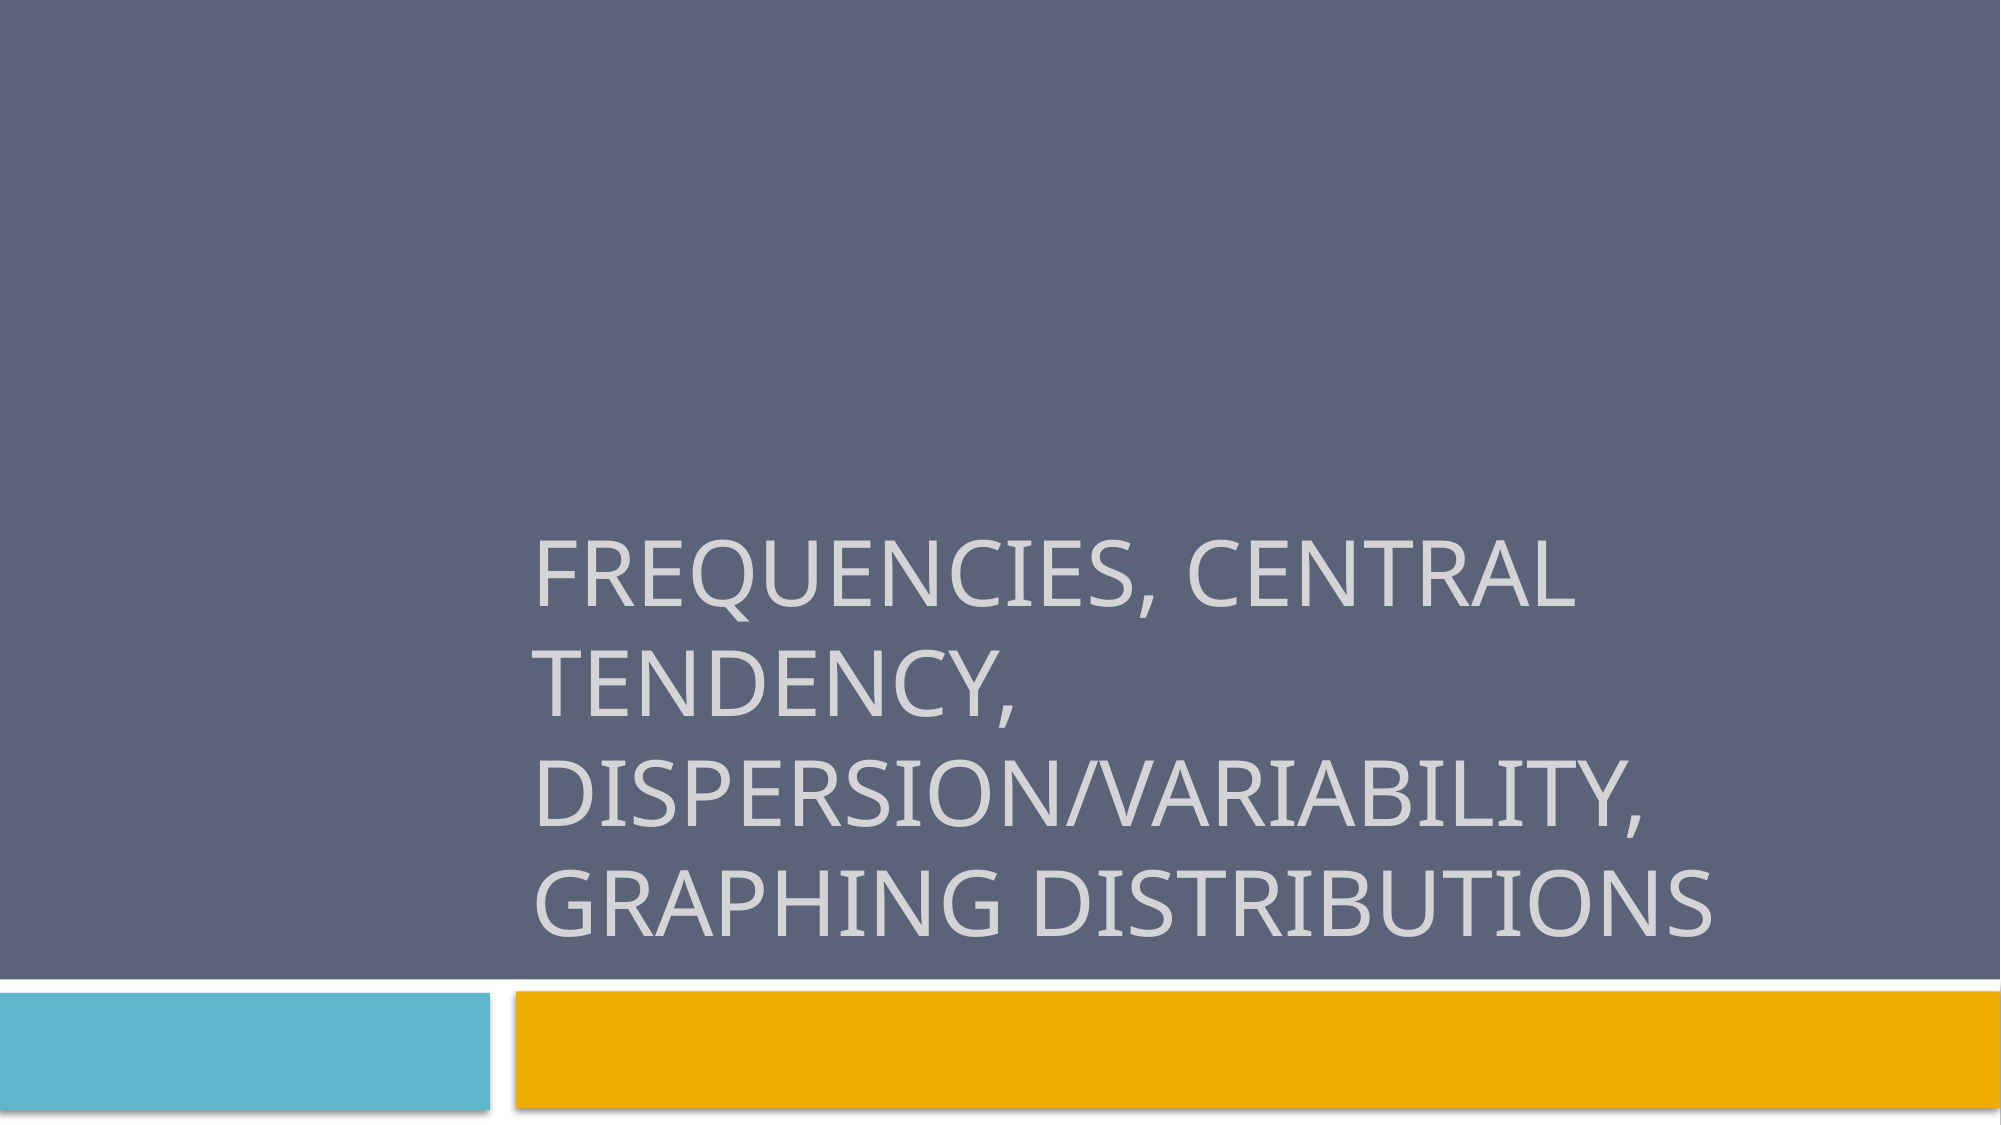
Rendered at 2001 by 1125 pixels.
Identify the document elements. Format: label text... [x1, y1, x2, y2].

title Frequencies, Central Tendency, Dispersion/Variability, Graphing Distributions [516, 662, 1934, 963]
